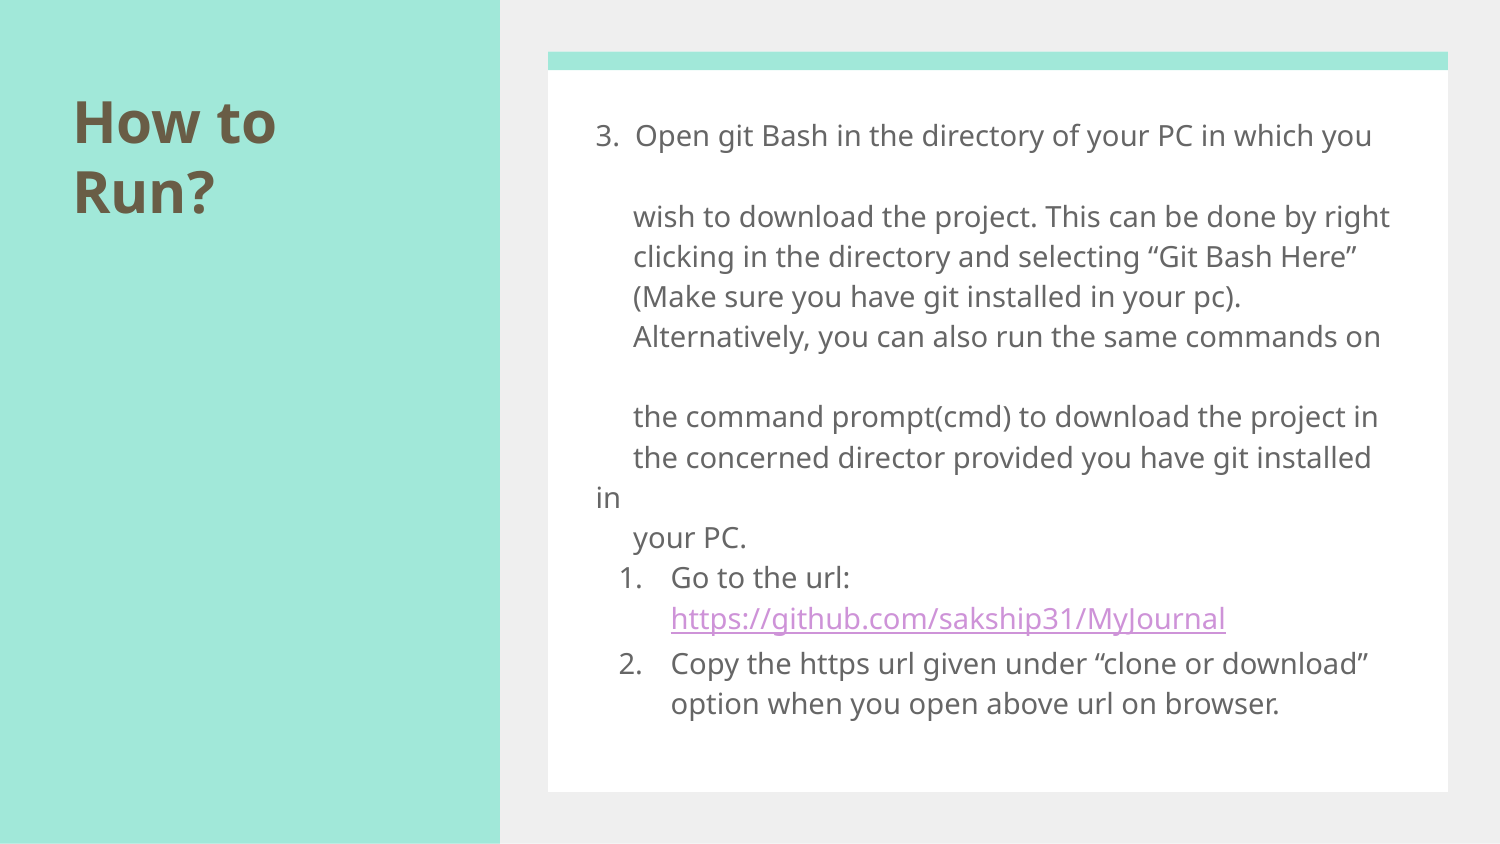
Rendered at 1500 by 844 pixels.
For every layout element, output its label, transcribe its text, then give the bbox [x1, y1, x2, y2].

title How to Run? [57, 70, 443, 792]
list 3. Open git Bash in the directory of your PC in which you wish to download the project. This can be done by right clicking in the directory and selecting “Git Bash Here” (Make sure you have git installed in your pc). Alternatively, you can also run the same commands on the command prompt(cmd) to download the project in the concerned director provided you have git installed in your PC. Go to the url: https://github.com/sakship31/MyJournal Copy the https url given under “clone or download” option when you open above url on browser. [580, 97, 1416, 756]
